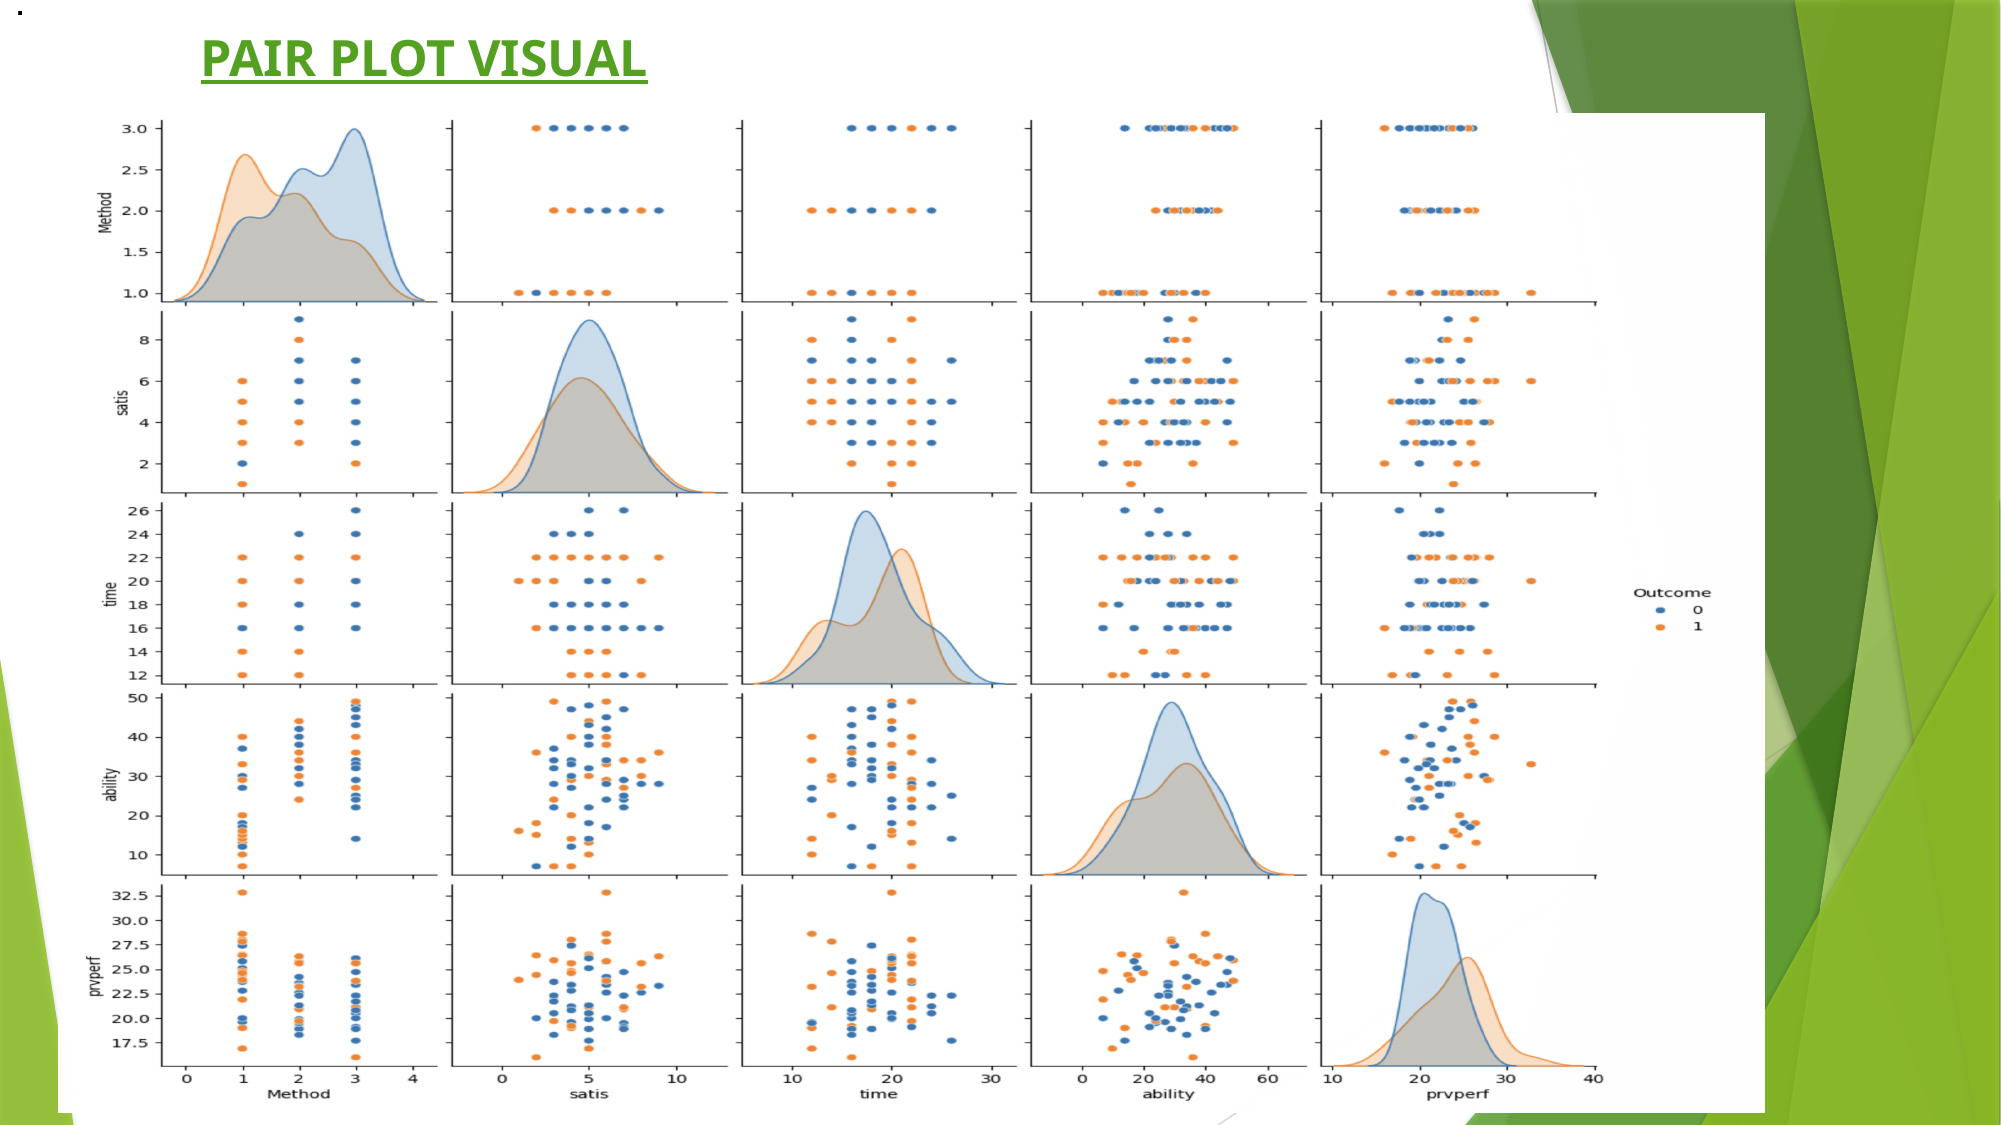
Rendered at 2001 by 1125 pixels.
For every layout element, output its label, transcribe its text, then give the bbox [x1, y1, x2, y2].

text_box . [0, 0, 41, 30]
picture [57, 113, 1765, 1114]
text_box PAIR PLOT VISUAL [172, 18, 1765, 94]
